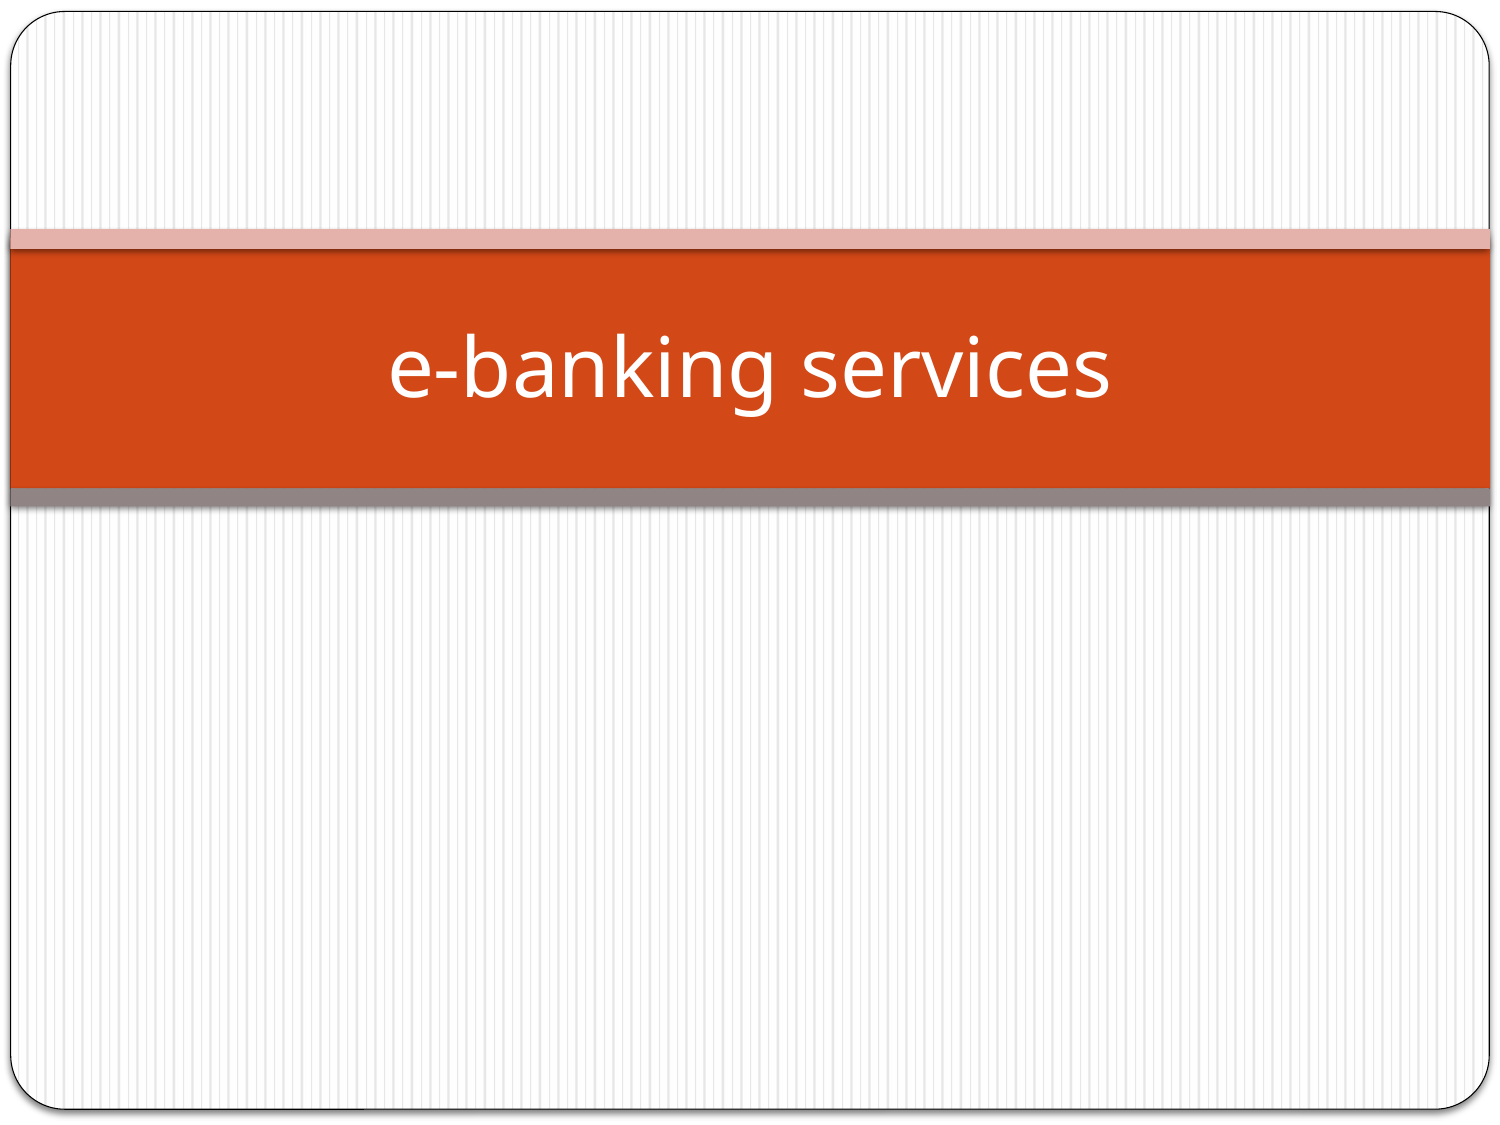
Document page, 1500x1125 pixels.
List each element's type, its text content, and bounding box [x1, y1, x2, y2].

title e-banking services [75, 247, 1425, 489]
